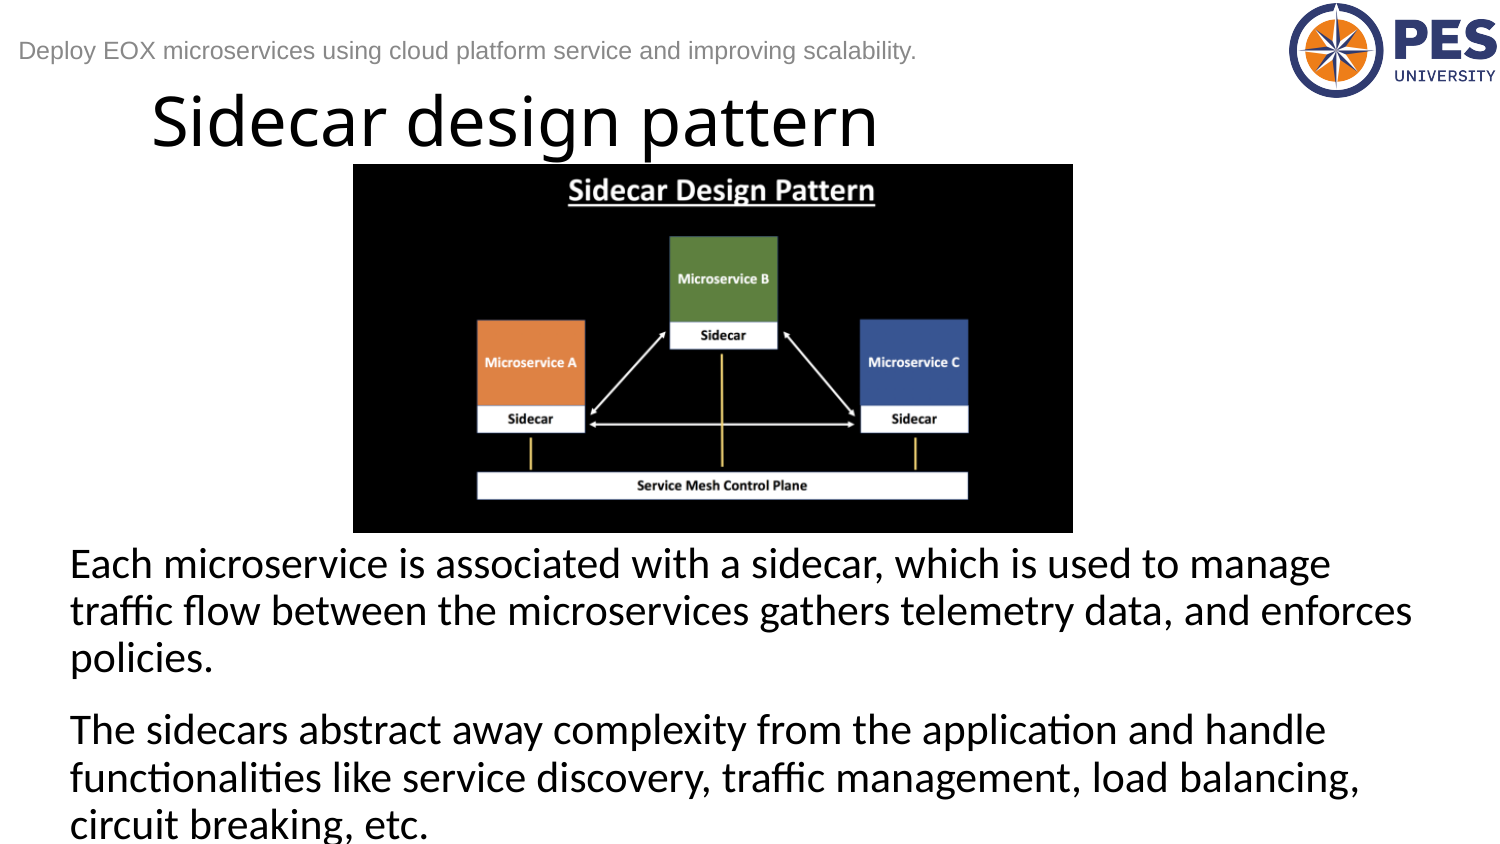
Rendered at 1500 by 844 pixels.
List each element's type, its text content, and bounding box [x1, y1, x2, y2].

list Each microservice is associated with a sidecar, which is used to manage traffic flow between the microservices gathers telemetry data, and enforces policies. The sidecars abstract away complexity from the application and handle functionalities like service discovery, traffic management, load balancing, circuit breaking, etc. [55, 525, 1445, 752]
text_box Deploy EOX microservices using cloud platform service and improving scalability. [0, 27, 972, 72]
picture [1289, 3, 1497, 98]
title Sidecar design pattern [136, 72, 1290, 237]
picture [353, 164, 1073, 533]
